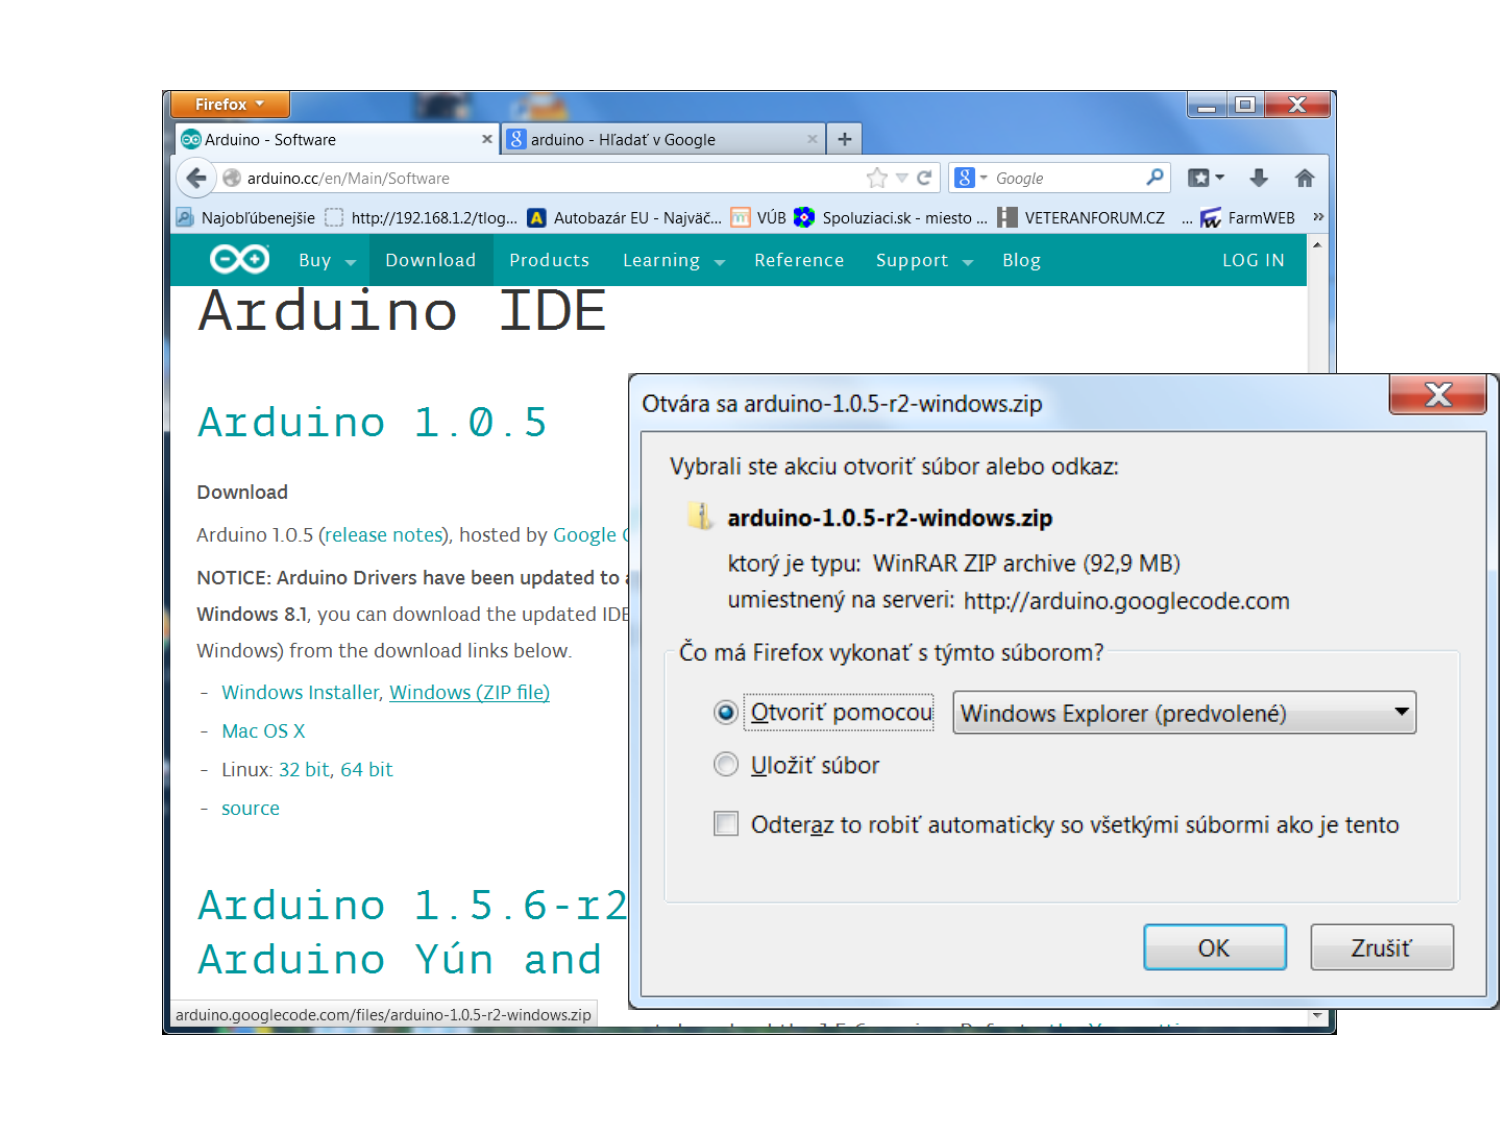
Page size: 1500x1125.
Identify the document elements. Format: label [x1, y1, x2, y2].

picture [162, 90, 1500, 1035]
